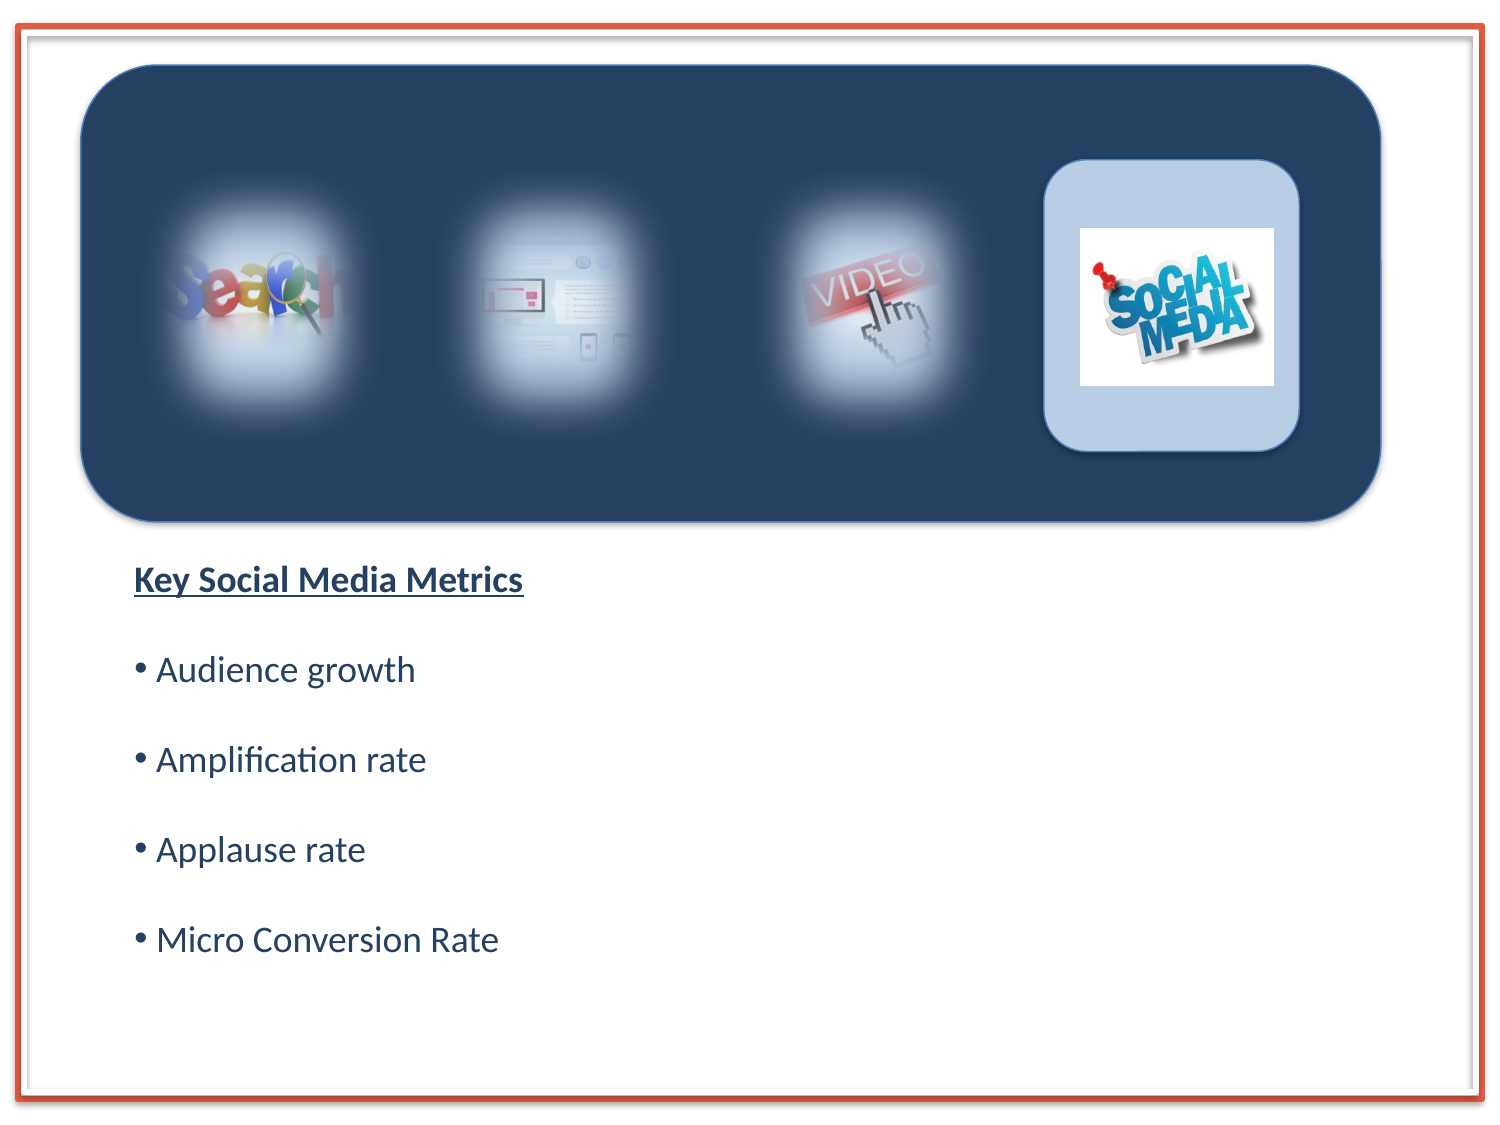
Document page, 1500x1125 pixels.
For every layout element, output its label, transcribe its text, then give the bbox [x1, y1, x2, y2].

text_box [80, 64, 1381, 523]
text_box [17, 25, 1483, 1100]
text_box [23, 32, 1477, 1093]
text_box Key Social Media Metrics Audience growth Amplification rate Applause rate Micro Conversion Rate [119, 547, 1367, 1103]
